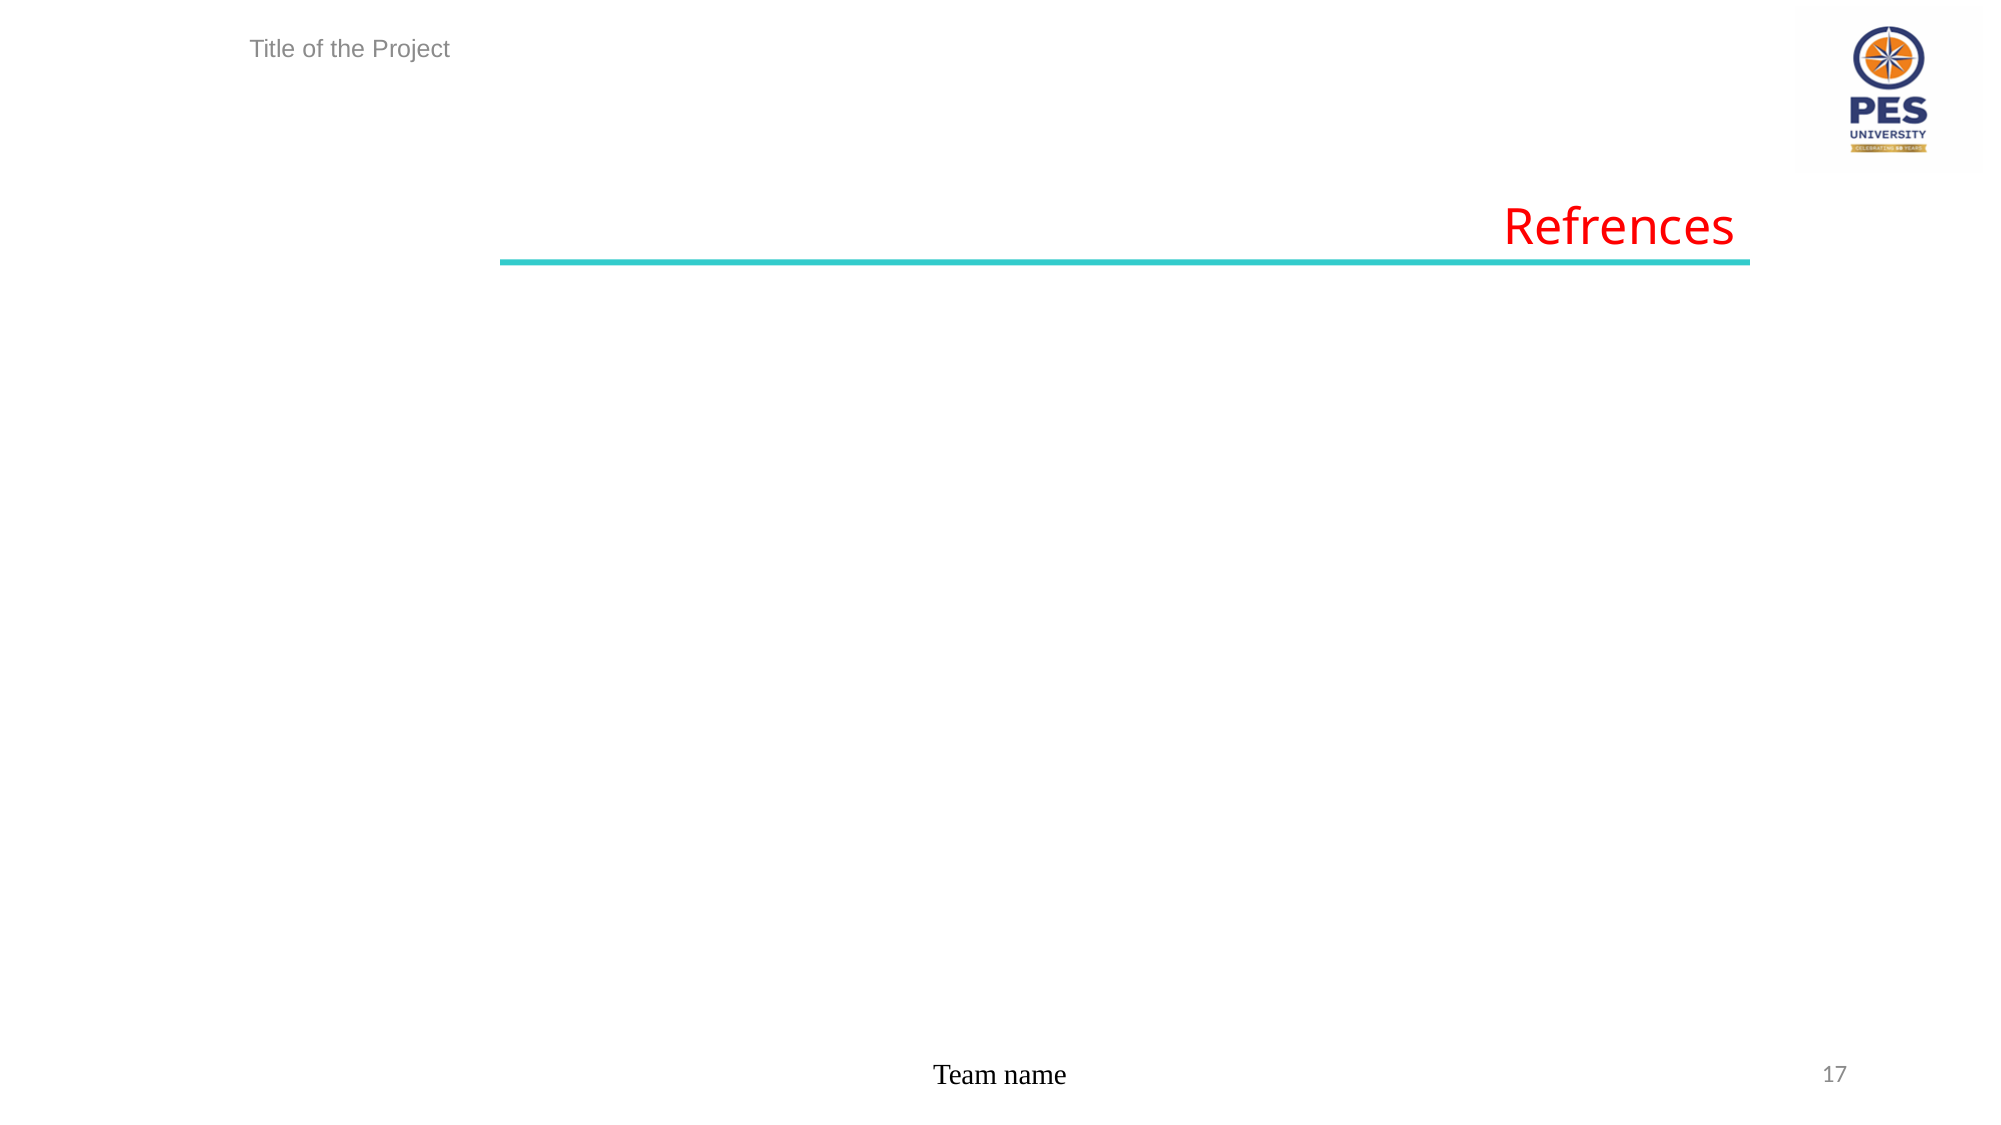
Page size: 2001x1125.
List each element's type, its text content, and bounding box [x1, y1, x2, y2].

picture [1795, 6, 1983, 173]
text_box Refrences [474, 187, 1750, 263]
footer Team name [662, 1042, 1338, 1103]
text_box Title of the Project [12, 17, 688, 78]
slide_number 17 [1412, 1042, 1863, 1103]
